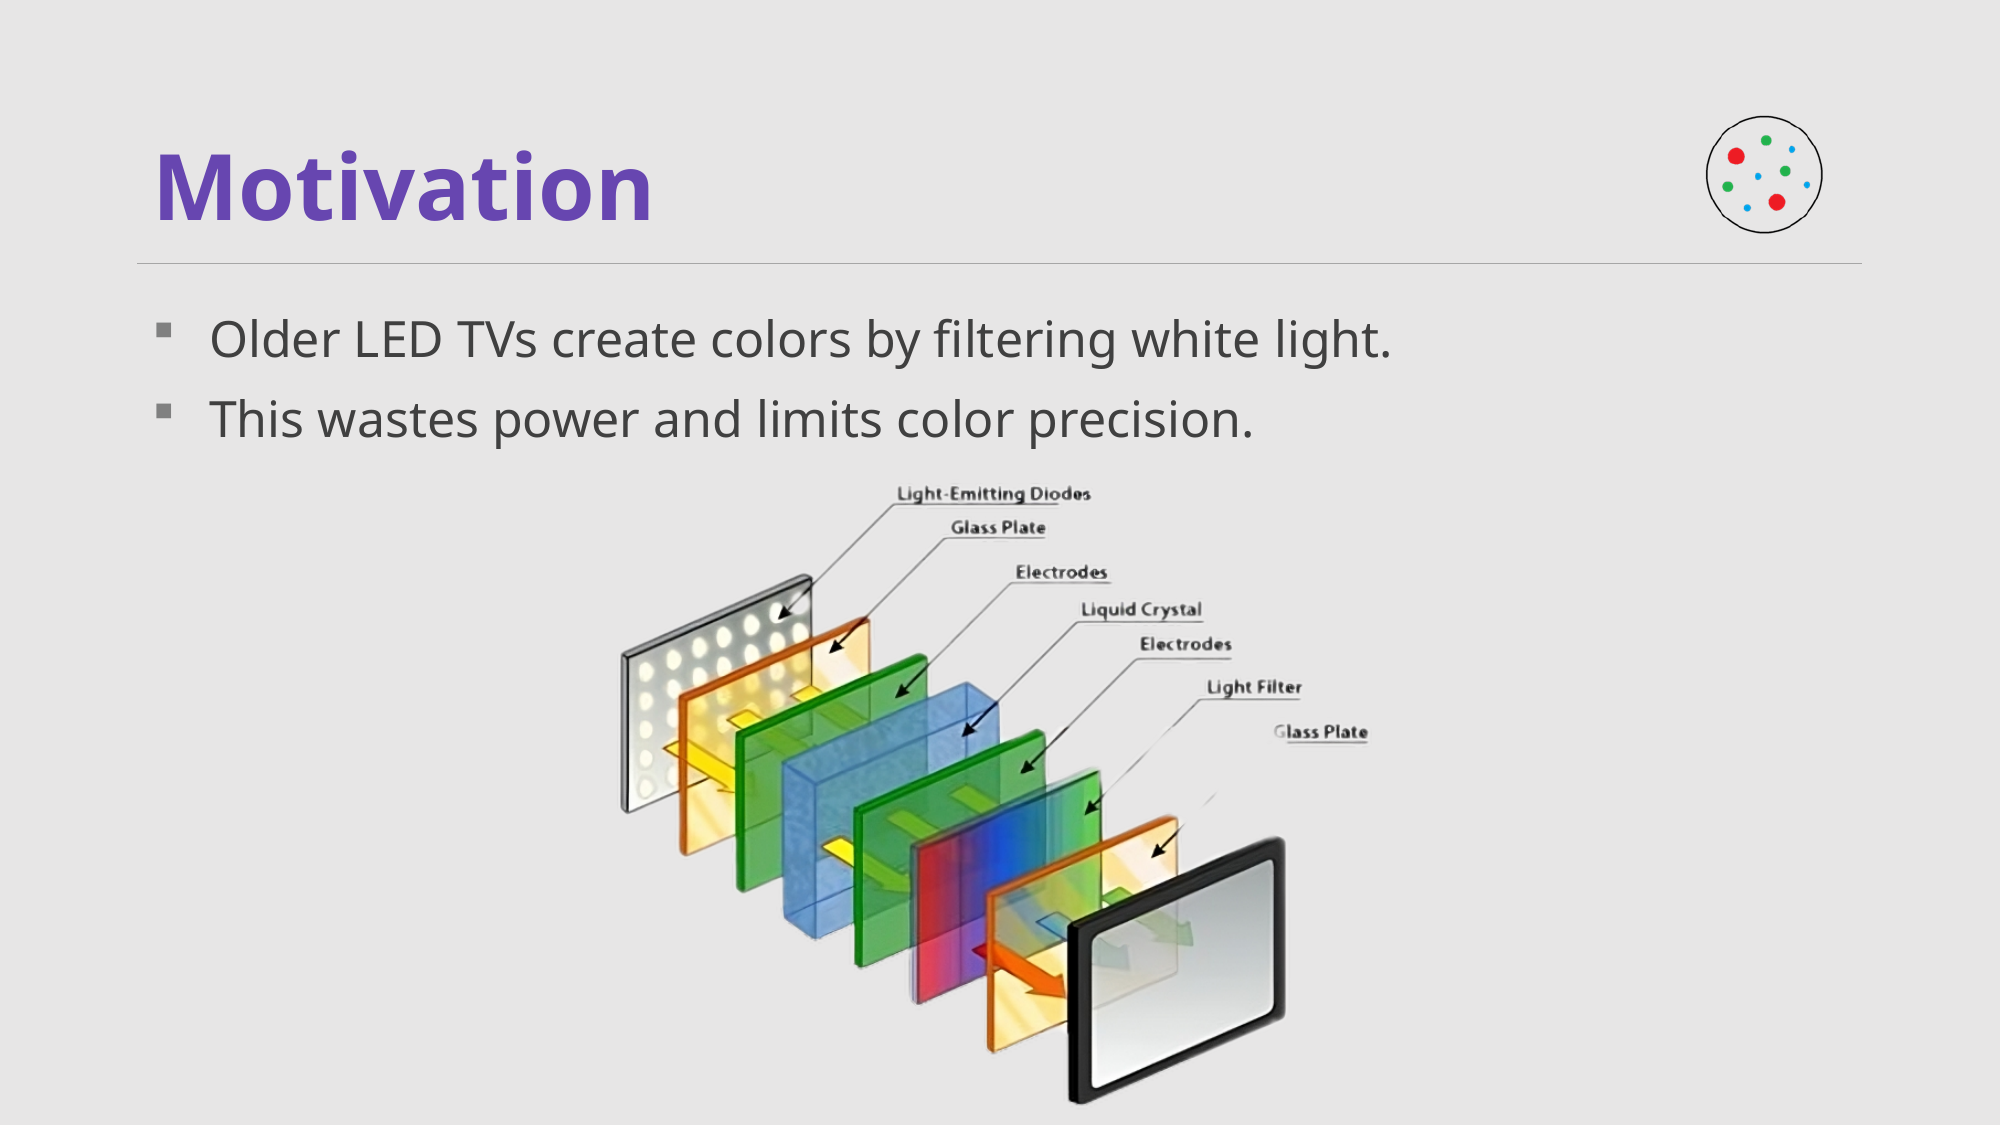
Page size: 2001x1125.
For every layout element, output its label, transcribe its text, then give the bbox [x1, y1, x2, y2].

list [470, 400, 1530, 1125]
picture [1704, 110, 1825, 235]
text_box Older LED TVs create colors by filtering white light. This wastes power and limits color precision. [137, 299, 1863, 1014]
title Motivation [137, 82, 1572, 299]
